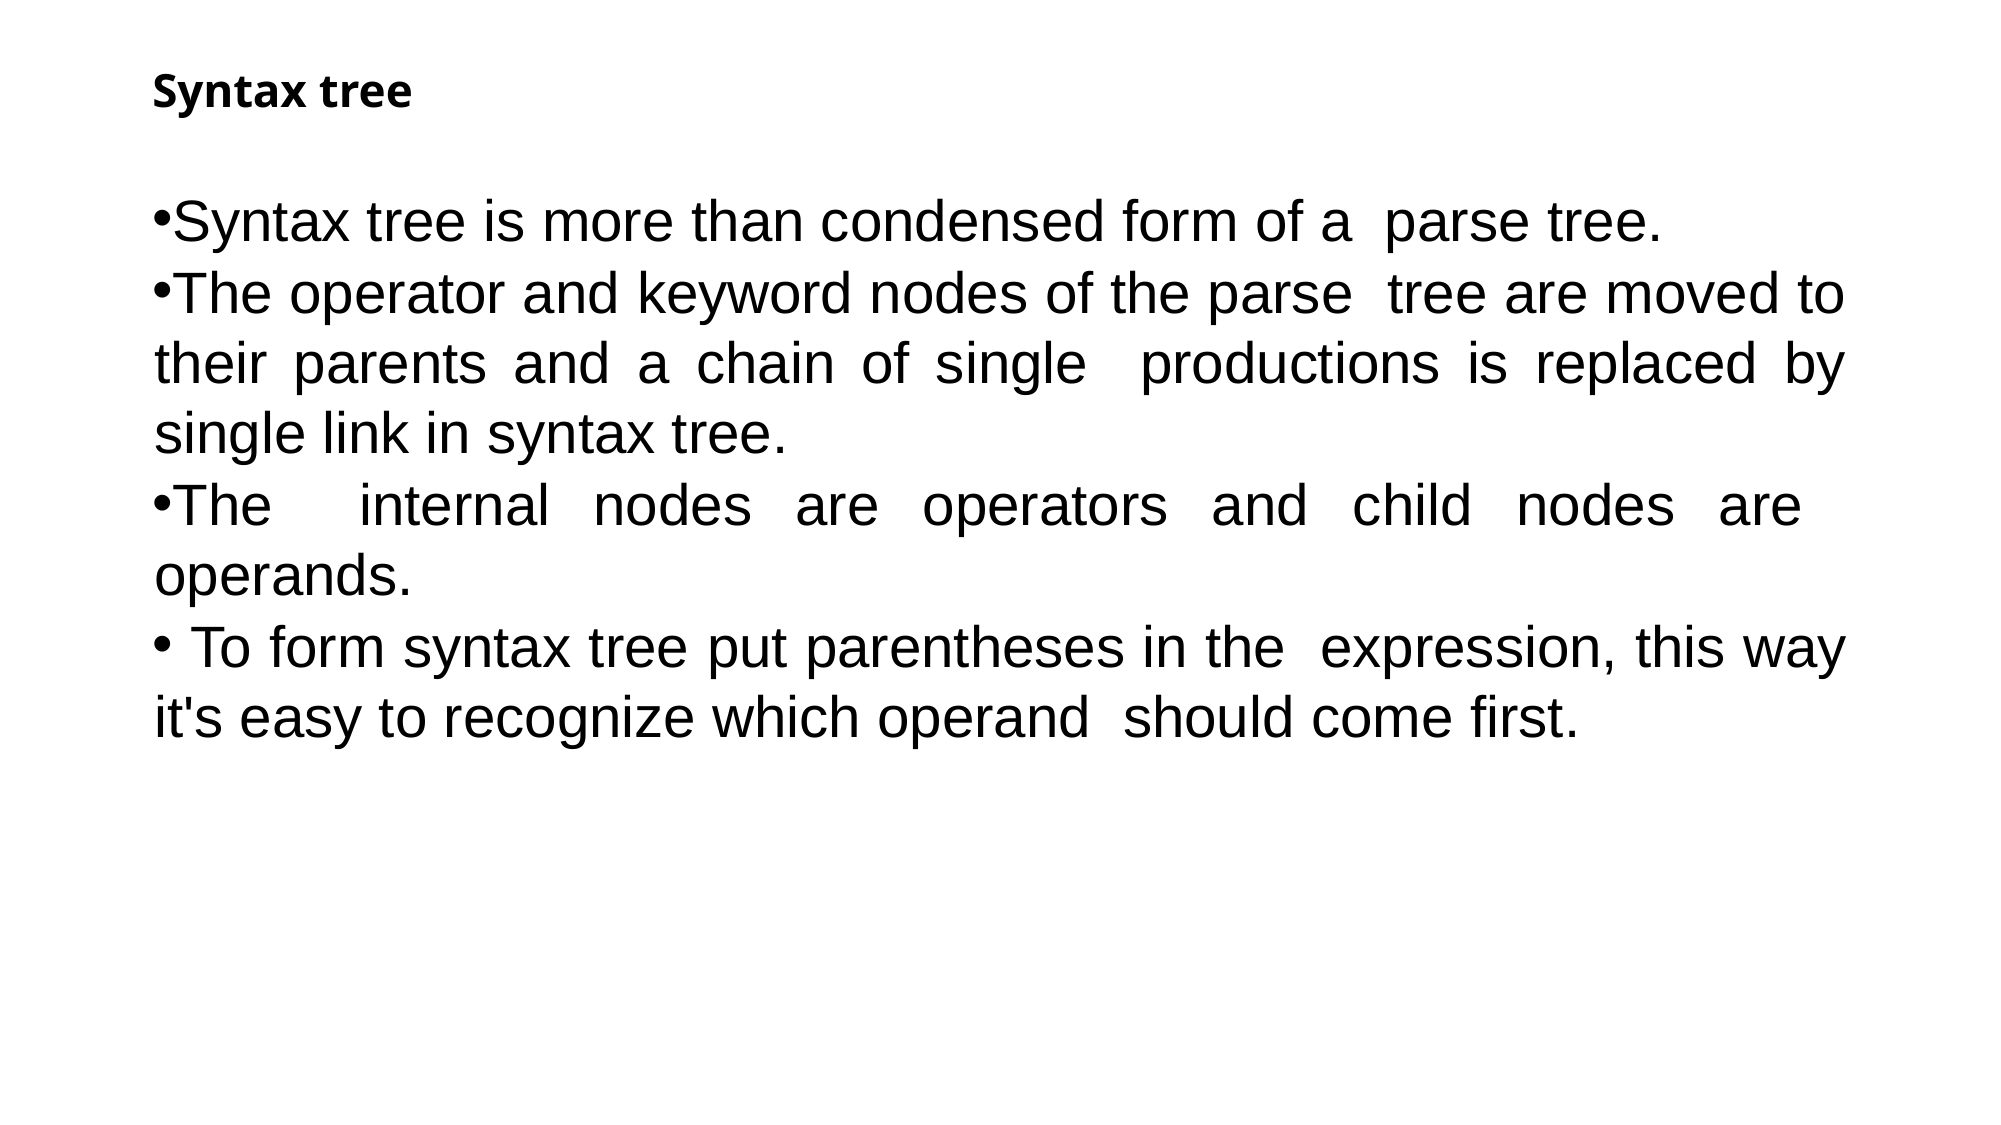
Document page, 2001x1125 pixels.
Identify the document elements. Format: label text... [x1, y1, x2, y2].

list Syntax tree is more than condensed form of a parse tree. The operator and keyword nodes of the parse tree are moved to their parents and a chain of single productions is replaced by single link in syntax tree. The internal nodes are operators and child nodes are operands. To form syntax tree put parentheses in the expression, this way it's easy to recognize which operand should come first. [137, 175, 1863, 1014]
title Syntax tree [137, 59, 1863, 125]
